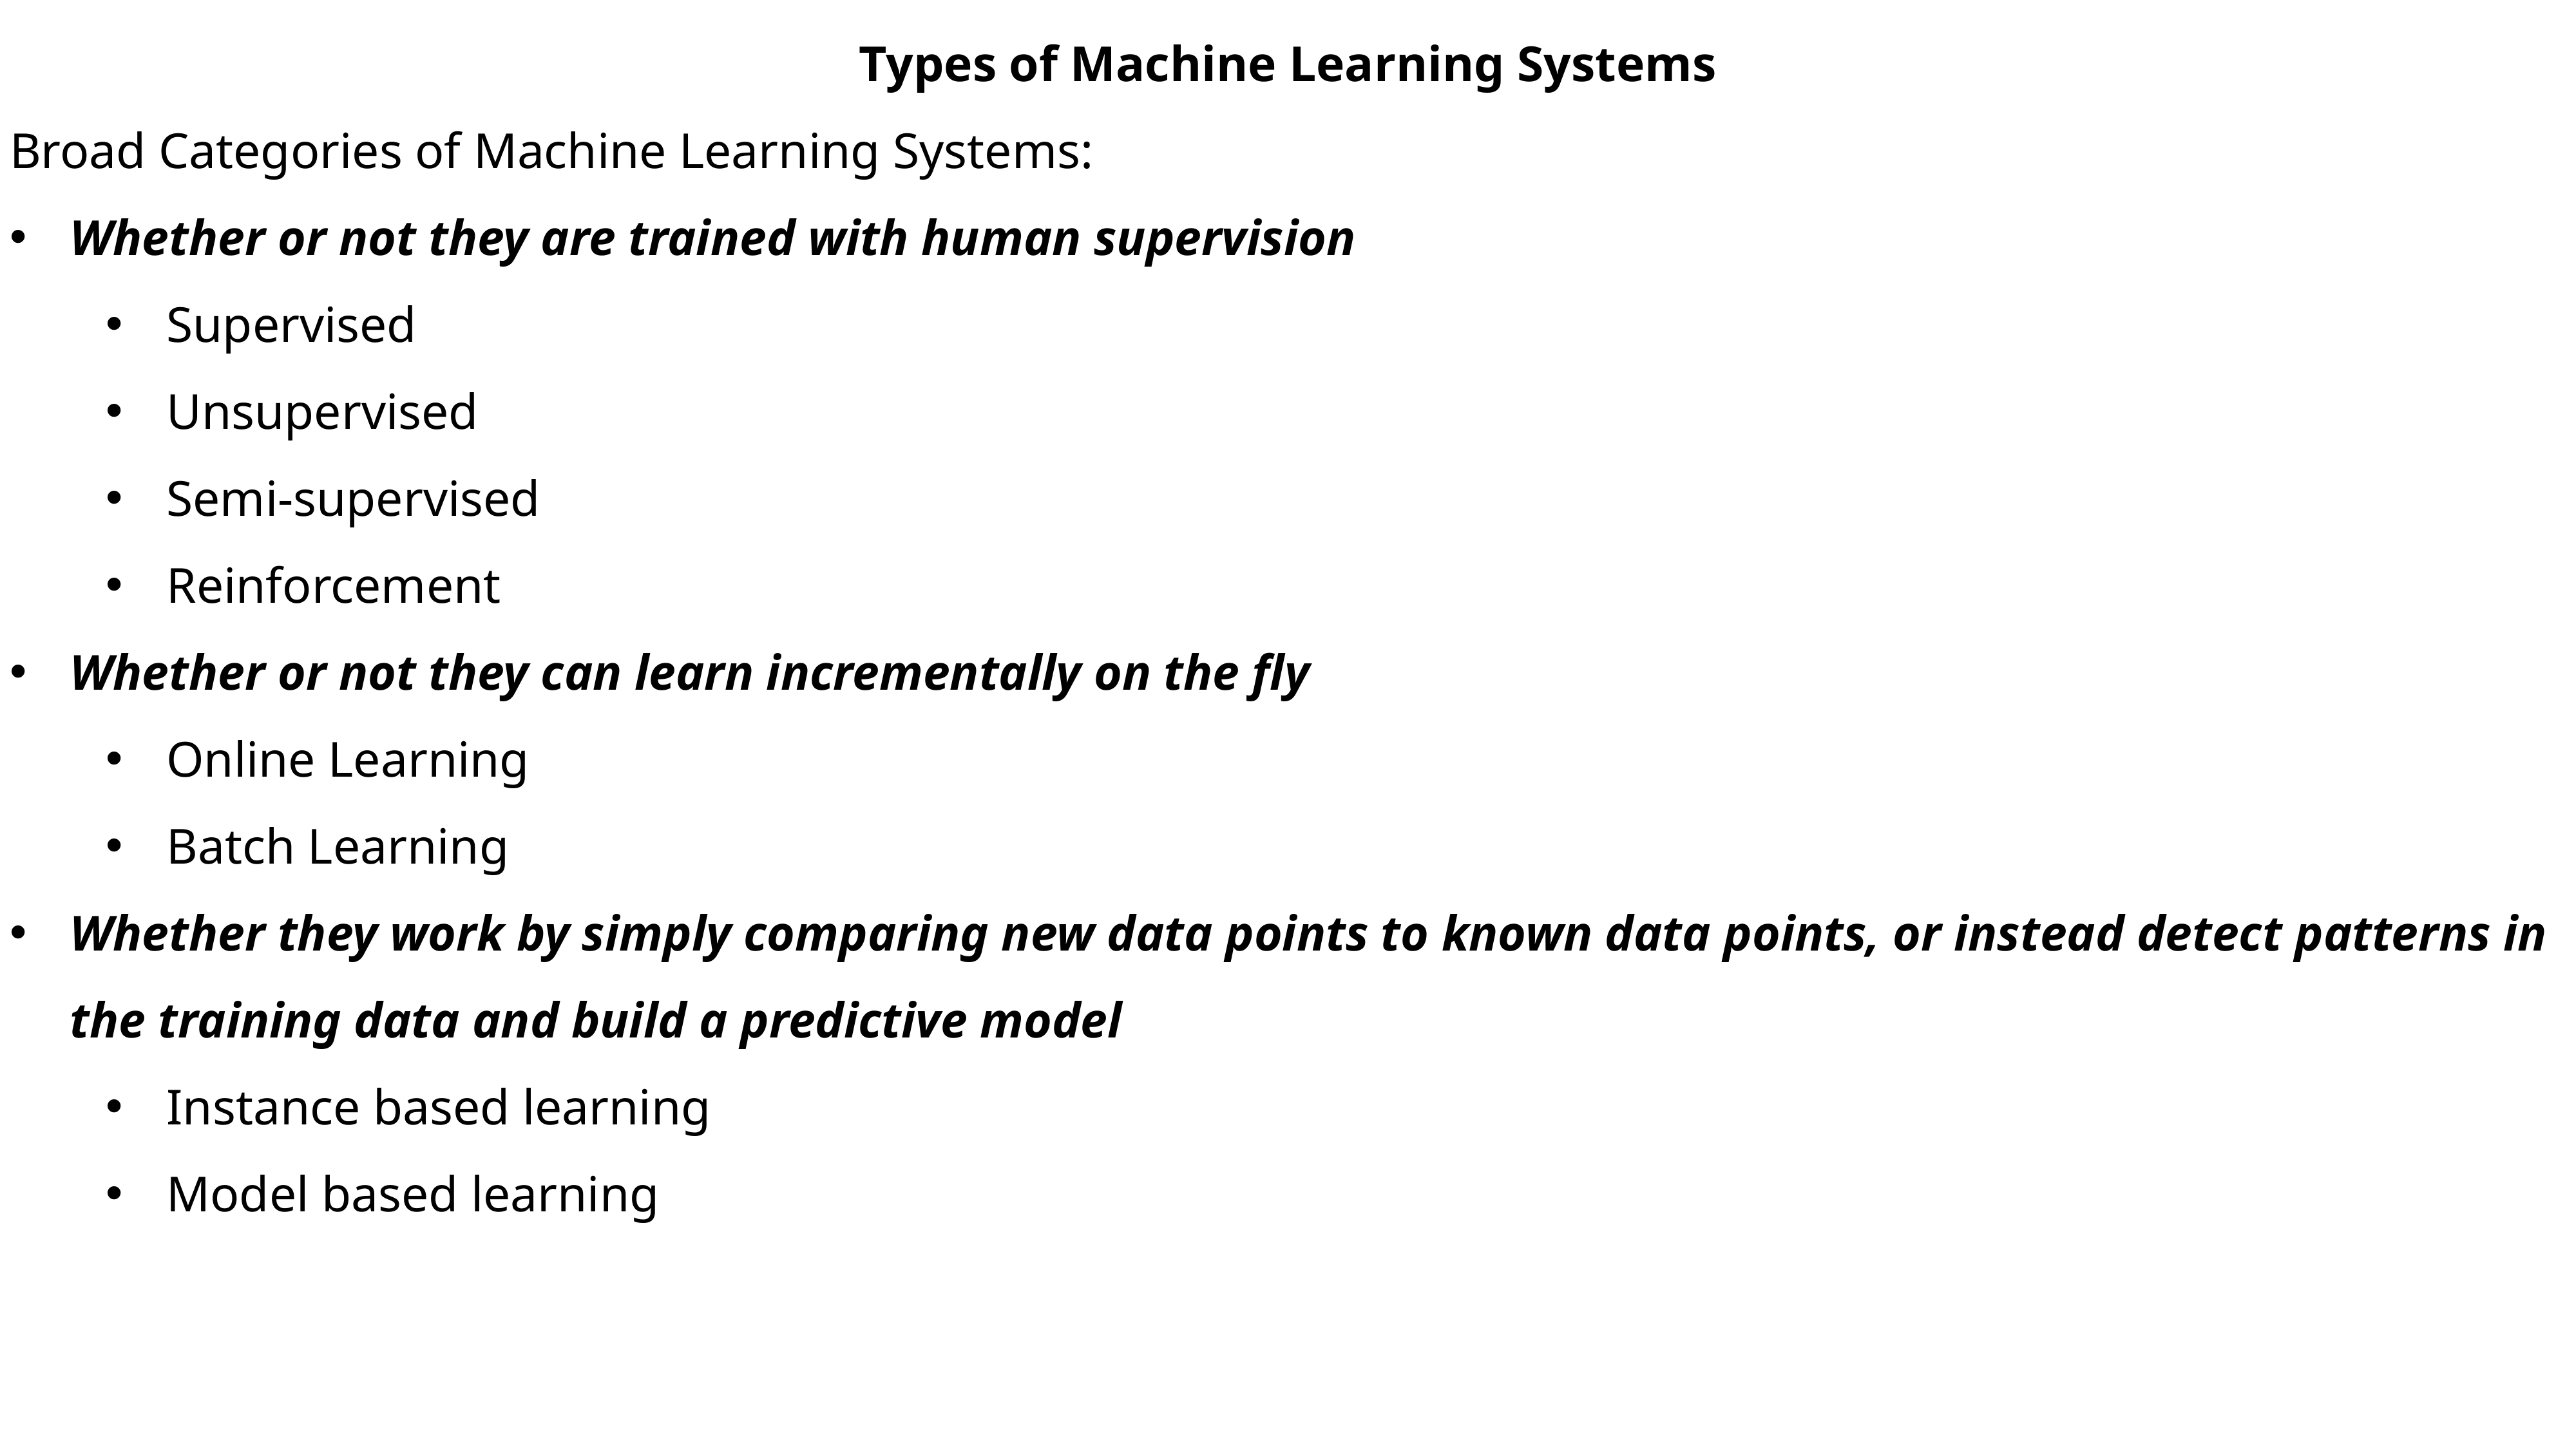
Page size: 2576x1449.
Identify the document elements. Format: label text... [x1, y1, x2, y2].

text_box Types of Machine Learning Systems Broad Categories of Machine Learning Systems: Whether or not they are trained with human supervision Supervised Unsupervised Semi-supervised Reinforcement Whether or not they can learn incrementally on the fly Online Learning Batch Learning Whether they work by simply comparing new data points to known data points, or instead detect patterns in the training data and build a predictive model Instance based learning Model based learning [0, 0, 2576, 1313]
